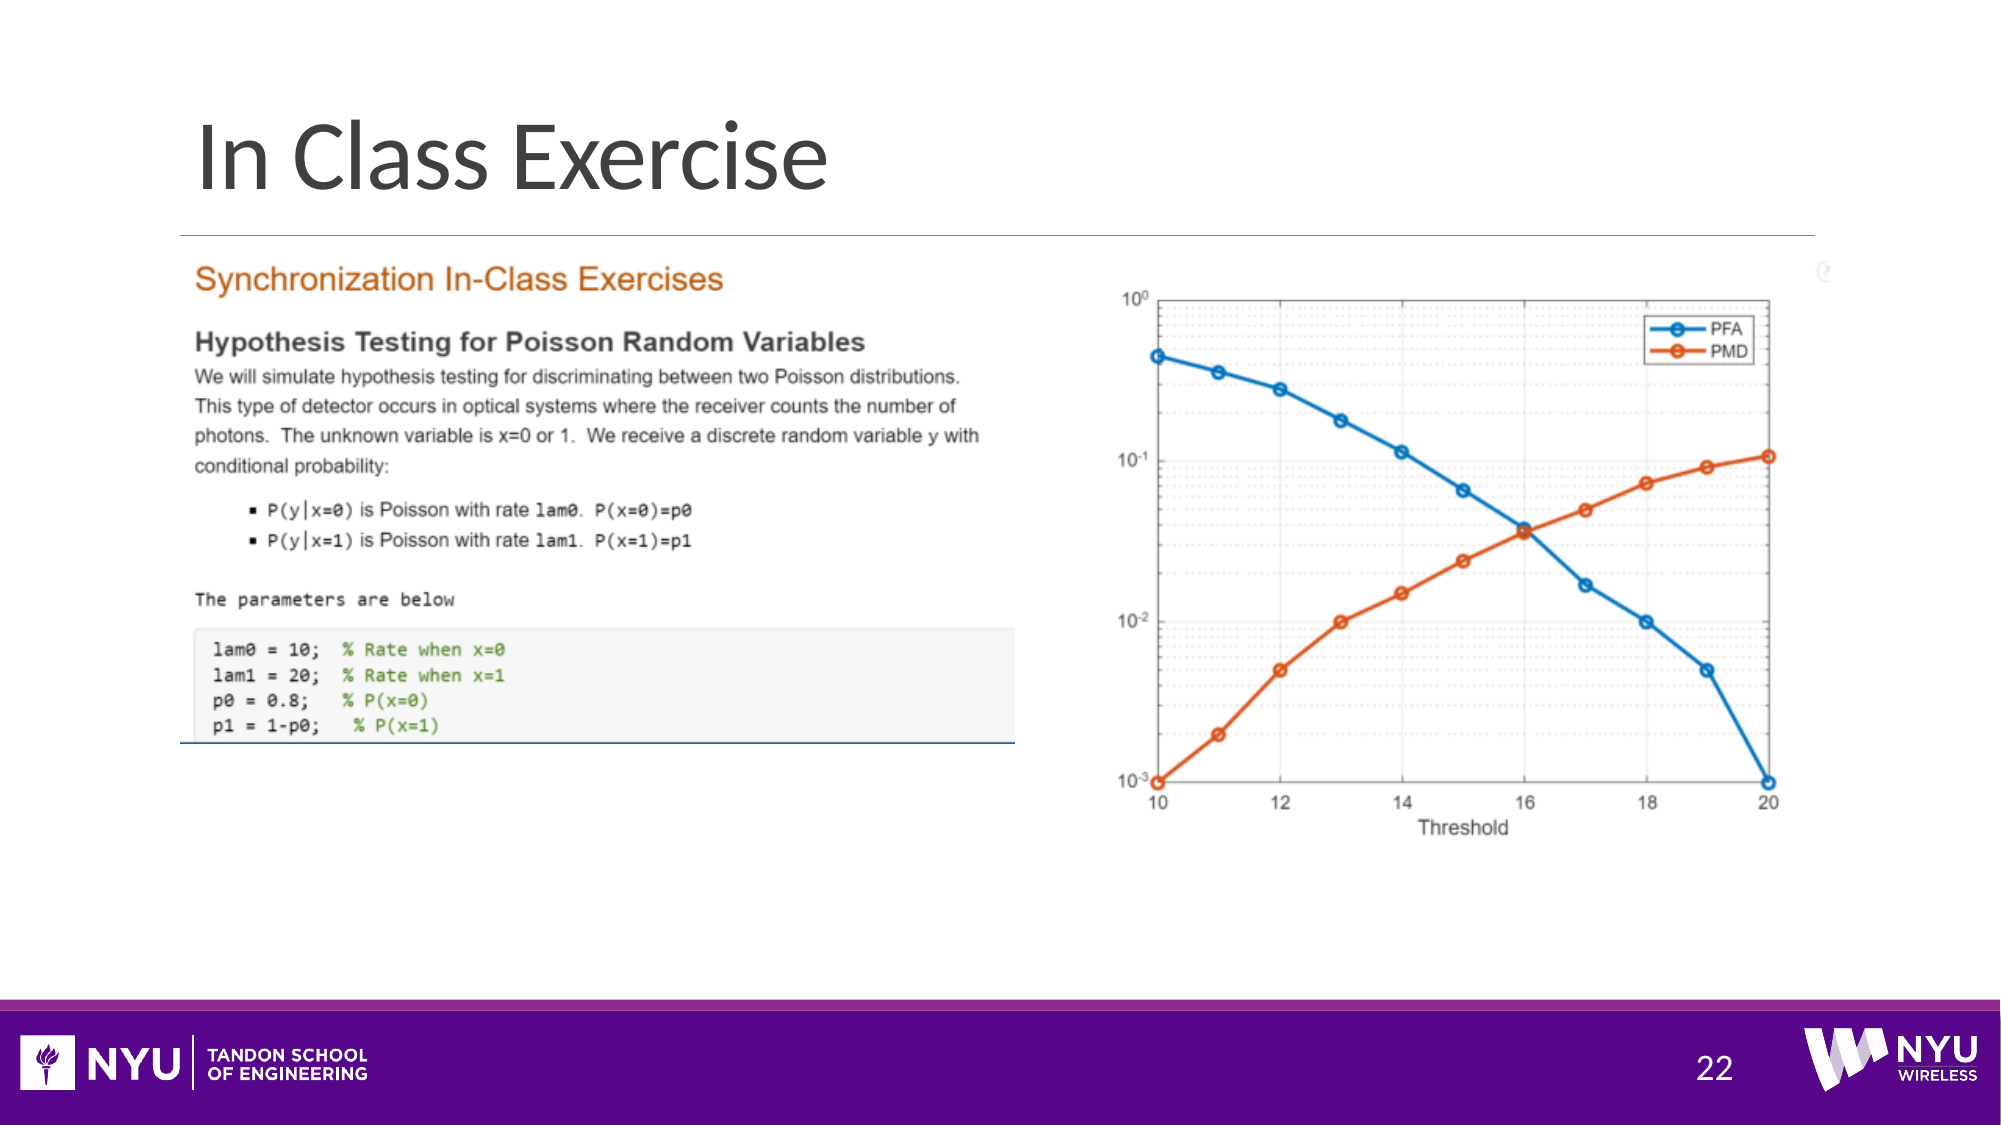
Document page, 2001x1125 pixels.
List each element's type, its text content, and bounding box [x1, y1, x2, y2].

picture [1088, 260, 1831, 856]
title In Class Exercise [180, 47, 1830, 218]
picture [179, 260, 1015, 745]
slide_number 22 [1533, 1035, 1749, 1096]
